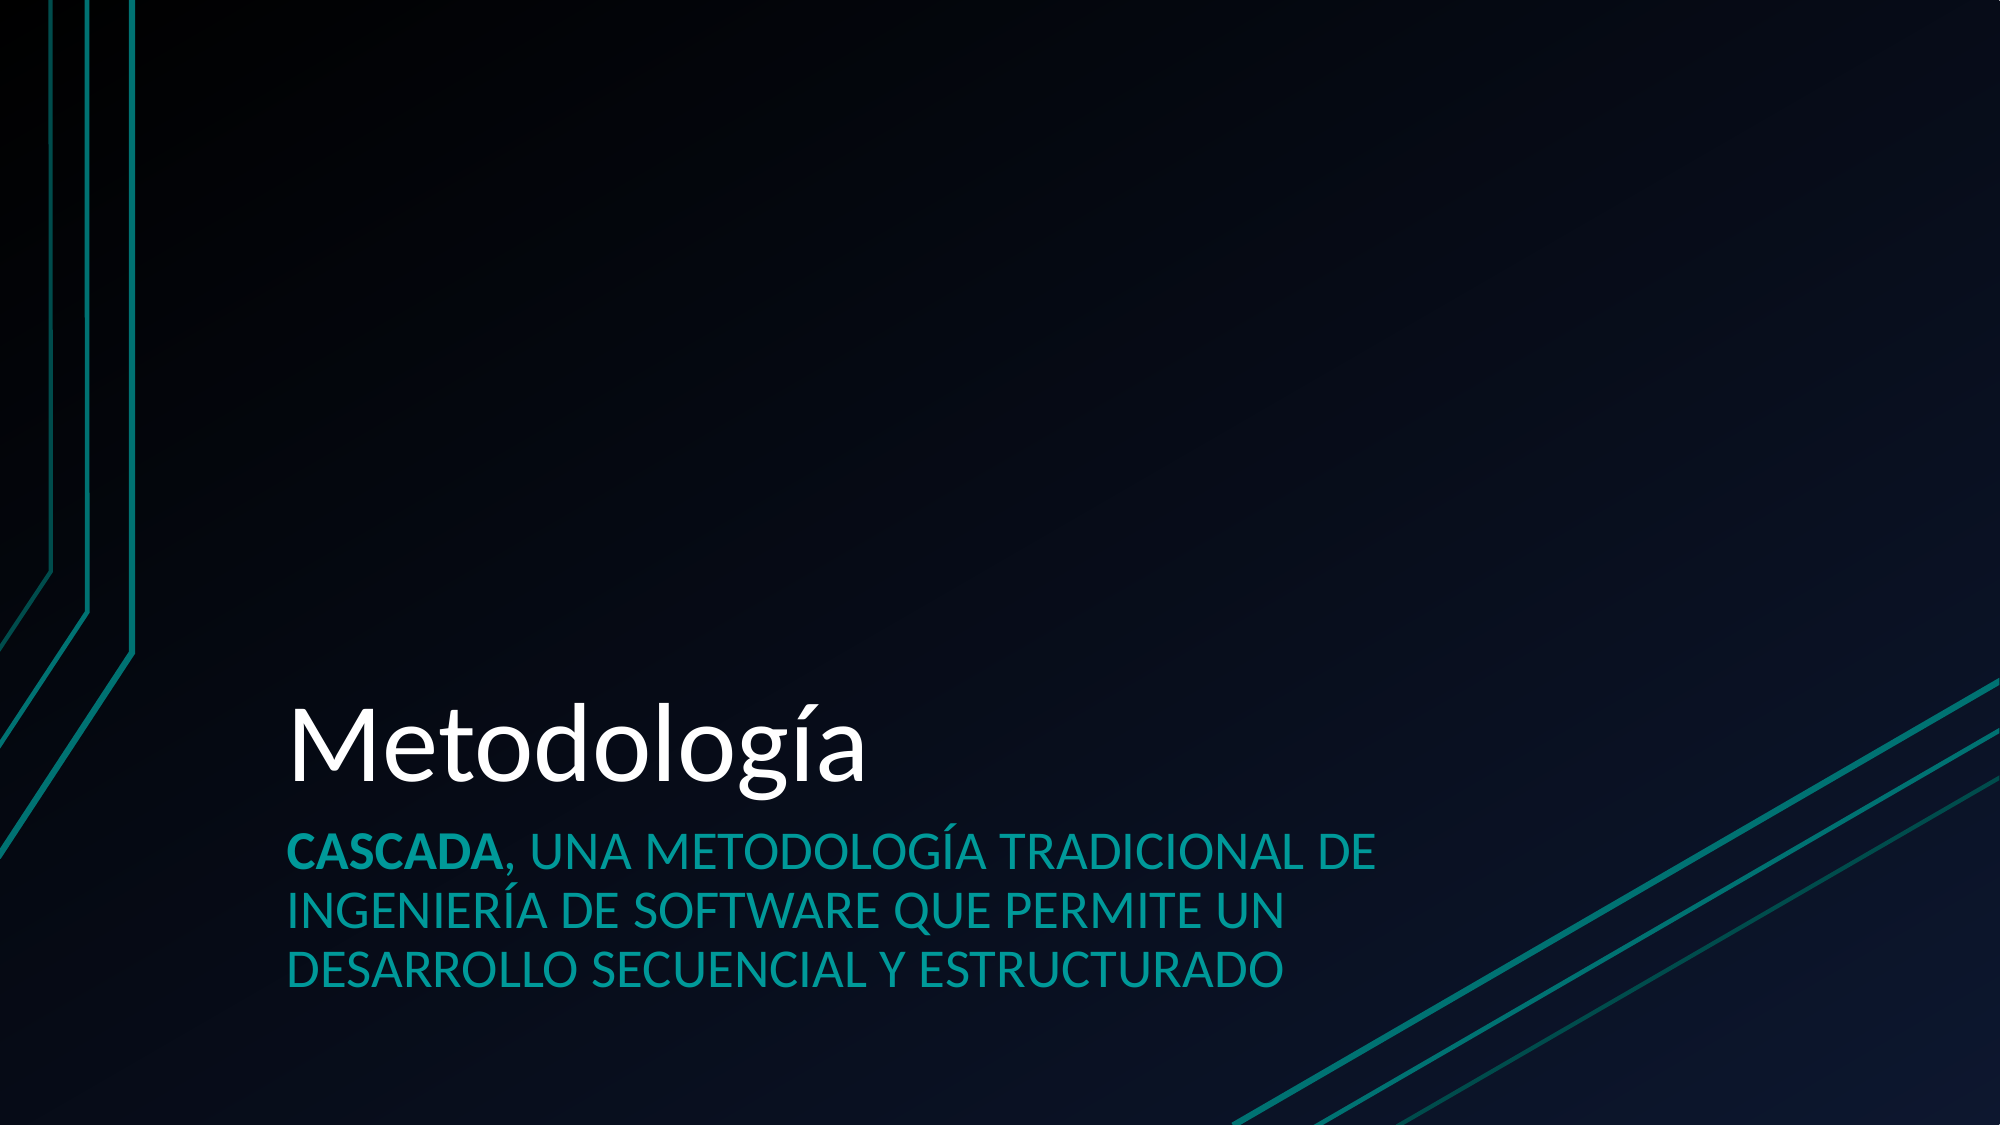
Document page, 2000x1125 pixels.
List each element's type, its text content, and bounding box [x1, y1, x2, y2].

title Metodología [266, 362, 1733, 816]
list CASCADA, UNA METODOLOGÍA TRADICIONAL DE INGENIERÍA DE SOFTWARE QUE PERMITE UN DESARROLLO SECUENCIAL Y ESTRUCTURADO [266, 812, 1427, 1013]
